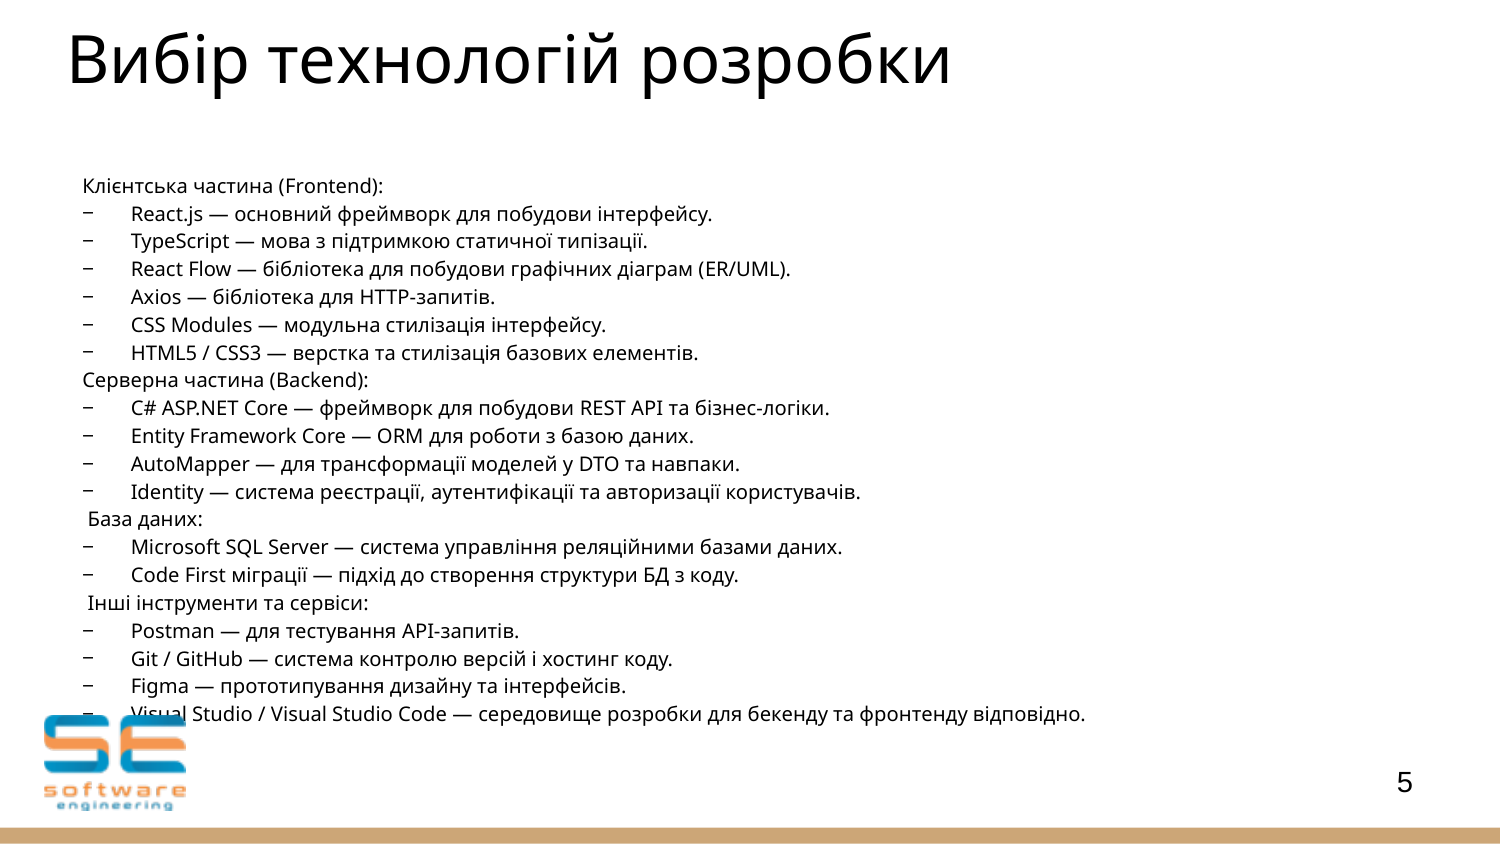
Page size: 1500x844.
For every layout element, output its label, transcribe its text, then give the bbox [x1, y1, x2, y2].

picture [43, 714, 186, 811]
text_box 5 [1382, 755, 1500, 806]
title Вибір технологій розробки [51, 0, 1449, 112]
list Клієнтська частина (Frontend): React.js — основний фреймворк для побудови інтерфейсу. TypeScript — мова з підтримкою статичної типізації. React Flow — бібліотека для побудови графічних діаграм (ER/UML). Axios — бібліотека для HTTP-запитів. CSS Modules — модульна стилізація інтерфейсу. HTML5 / CSS3 — верстка та стилізація базових елементів. Серверна частина (Backend): C# ASP.NET Core — фреймворк для побудови REST API та бізнес-логіки. Entity Framework Core — ORM для роботи з базою даних. AutoMapper — для трансформації моделей у DTO та навпаки. Identity — система реєстрації, аутентифікації та авторизації користувачів. База даних: Microsoft SQL Server — система управління реляційними базами даних. Code First міграції — підхід до створення структури БД з коду. Інші інструменти та сервіси: Postman — для тестування API-запитів. Git / GitHub — система контролю версій і хостинг коду. Figma — прототипування дизайну та інтерфейсів. Visual Studio / Visual Studio Code — середовище розробки для бекенду та фронтенду відповідно. [51, 154, 1449, 752]
picture [176, 714, 186, 719]
